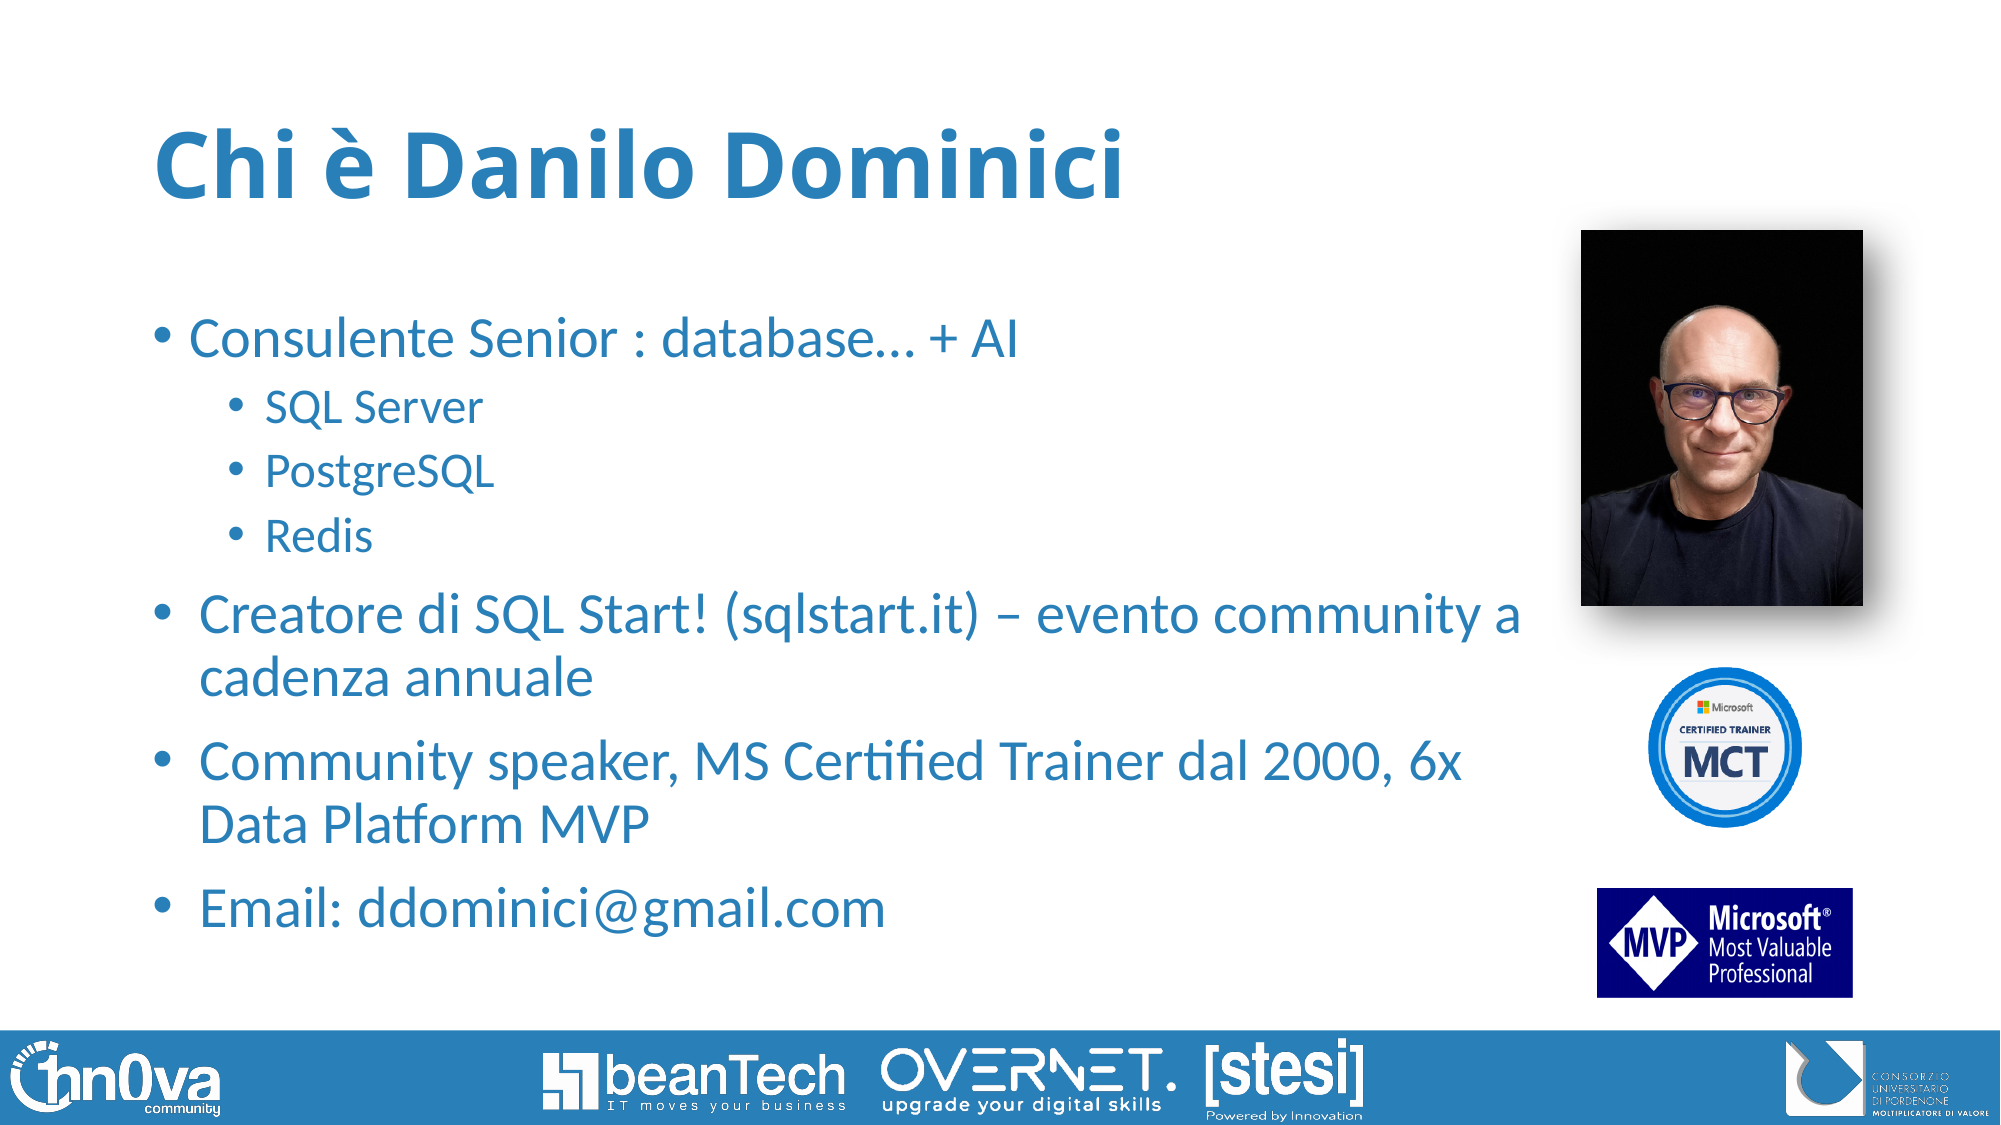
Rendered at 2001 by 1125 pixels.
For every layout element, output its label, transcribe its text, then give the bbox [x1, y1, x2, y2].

picture [1204, 1037, 1365, 1123]
picture [1597, 888, 1853, 998]
picture [9, 1038, 222, 1119]
picture [1778, 1038, 2000, 1122]
list Consulente Senior : database… + AI SQL Server PostgreSQL Redis Creatore di SQL Start! (sqlstart.it) – evento community a cadenza annuale Community speaker, MS Certified Trainer dal 2000, 6x Data Platform MVP Email: ddominici@gmail.com [137, 299, 1582, 1014]
picture [867, 1041, 1188, 1119]
picture [1645, 663, 1805, 831]
picture [543, 1053, 845, 1113]
picture [1581, 230, 1863, 606]
title Chi è Danilo Dominici [137, 59, 1863, 278]
